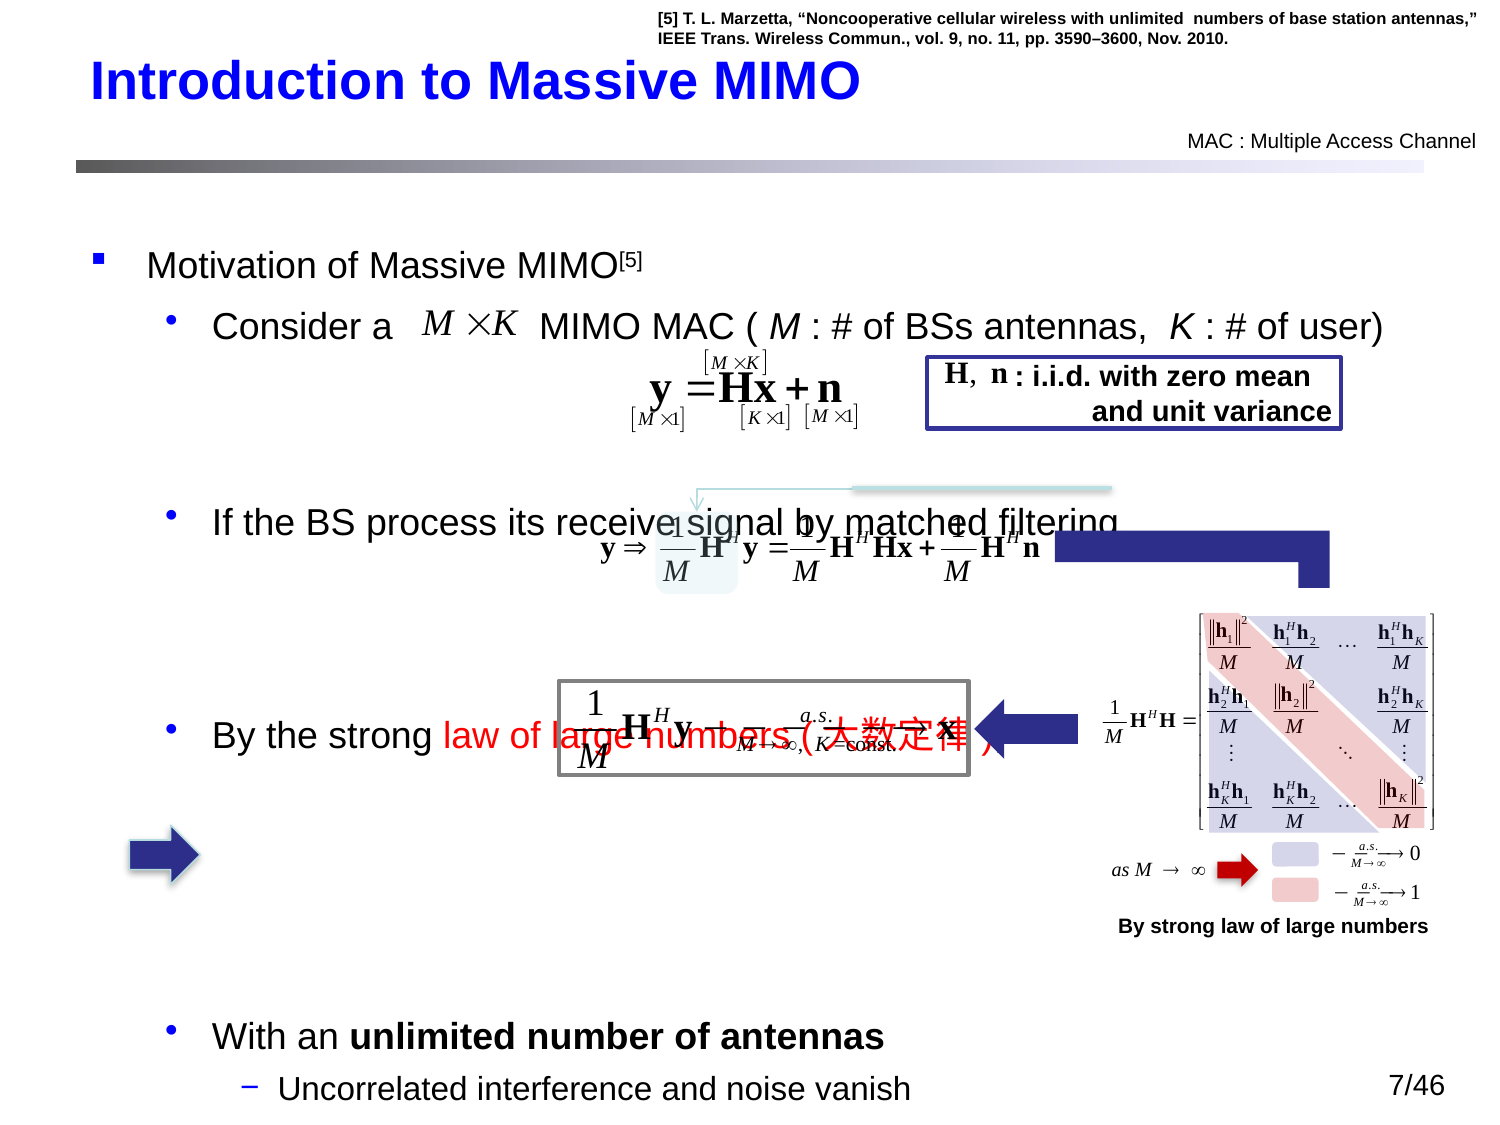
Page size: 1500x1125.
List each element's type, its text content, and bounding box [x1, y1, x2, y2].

text_box [557, 679, 570, 777]
title Introduction to Massive MIMO [75, 45, 1425, 161]
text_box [644, 364, 847, 418]
text_box [925, 355, 1343, 431]
list Motivation of Massive MIMO[5] Consider a MIMO MAC ( M : # of BSs antennas, K : # of user) If the BS process its receive signal by matched filtering, By the strong law of large numbers (大数定律), With an unlimited number of antennas Uncorrelated interference and noise vanish The matched filter is optimal The transmit power can be made arbitrarily small [73, 218, 1427, 1006]
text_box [702, 349, 770, 379]
slide_number 7/46 [1340, 1058, 1461, 1106]
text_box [941, 356, 1013, 396]
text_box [803, 403, 861, 433]
text_box [5] T. L. Marzetta, “Noncooperative cellular wireless with unlimited numbers of base station antennas,” IEEE Trans. Wireless Commun., vol. 9, no. 11, pp. 3590–3600, Nov. 2010. [643, 0, 1500, 56]
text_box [569, 680, 963, 775]
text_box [629, 406, 687, 436]
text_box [597, 508, 1043, 587]
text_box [1080, 590, 1454, 953]
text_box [417, 303, 525, 340]
text_box MAC : Multiple Access Channel [1172, 120, 1491, 161]
text_box [1052, 528, 1332, 588]
text_box [972, 697, 1075, 761]
text_box : i.i.d. with zero mean and unit variance [986, 349, 1348, 435]
text_box [960, 679, 971, 777]
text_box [696, 487, 983, 512]
text_box [128, 824, 201, 886]
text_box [739, 404, 793, 435]
